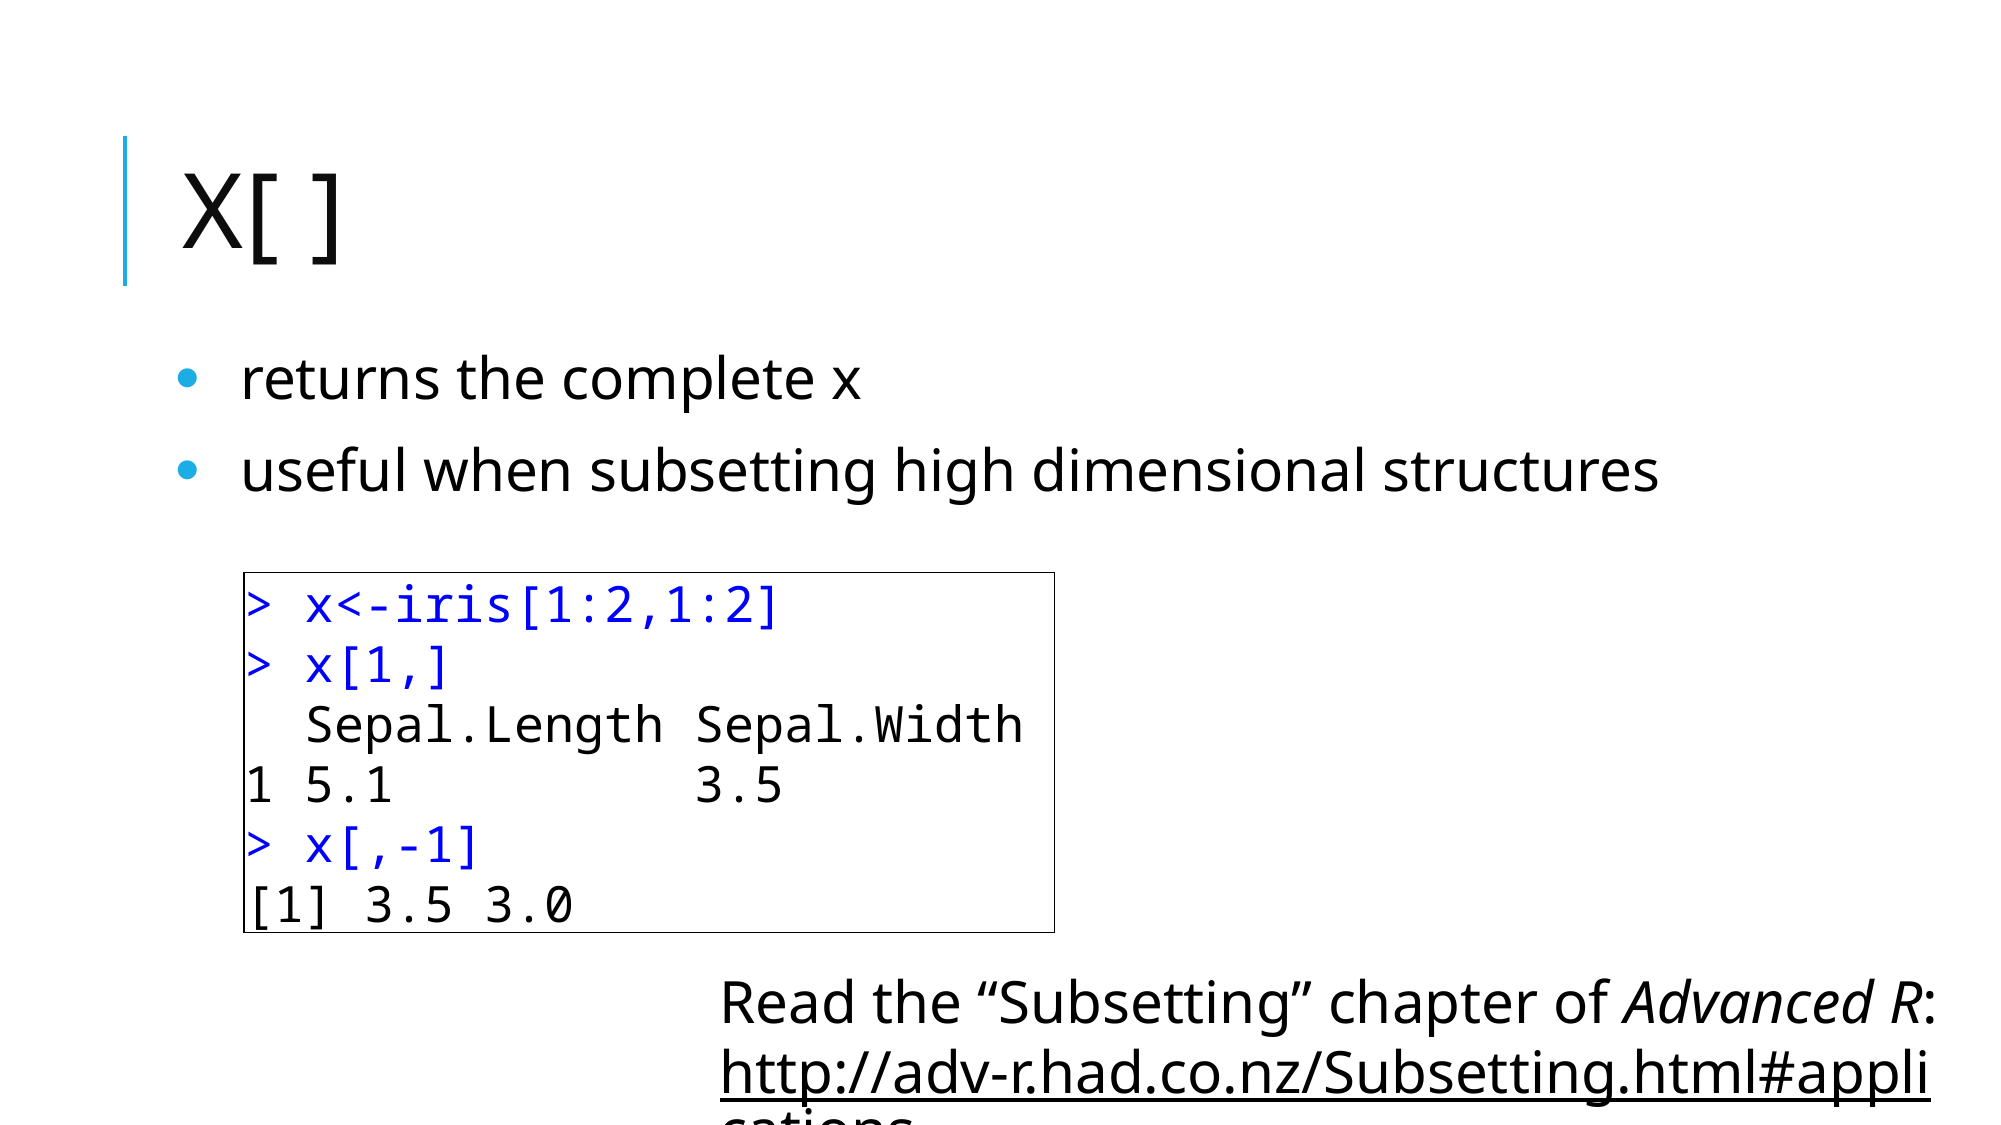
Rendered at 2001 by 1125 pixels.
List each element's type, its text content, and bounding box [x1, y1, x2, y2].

list returns the complete x useful when subsetting high dimensional structures [168, 341, 1763, 1002]
title X[ ] [168, 96, 1763, 341]
text_box > x<-iris[1:2,1:2] > x[1,] Sepal.Length Sepal.Width 1 5.1 3.5 > x[,-1] [1] 3.5 3.0 [244, 572, 1055, 933]
text_box Read the “Subsetting” chapter of Advanced R: http://adv-r.had.co.nz/Subsetting.html#applications. [705, 957, 1974, 1125]
